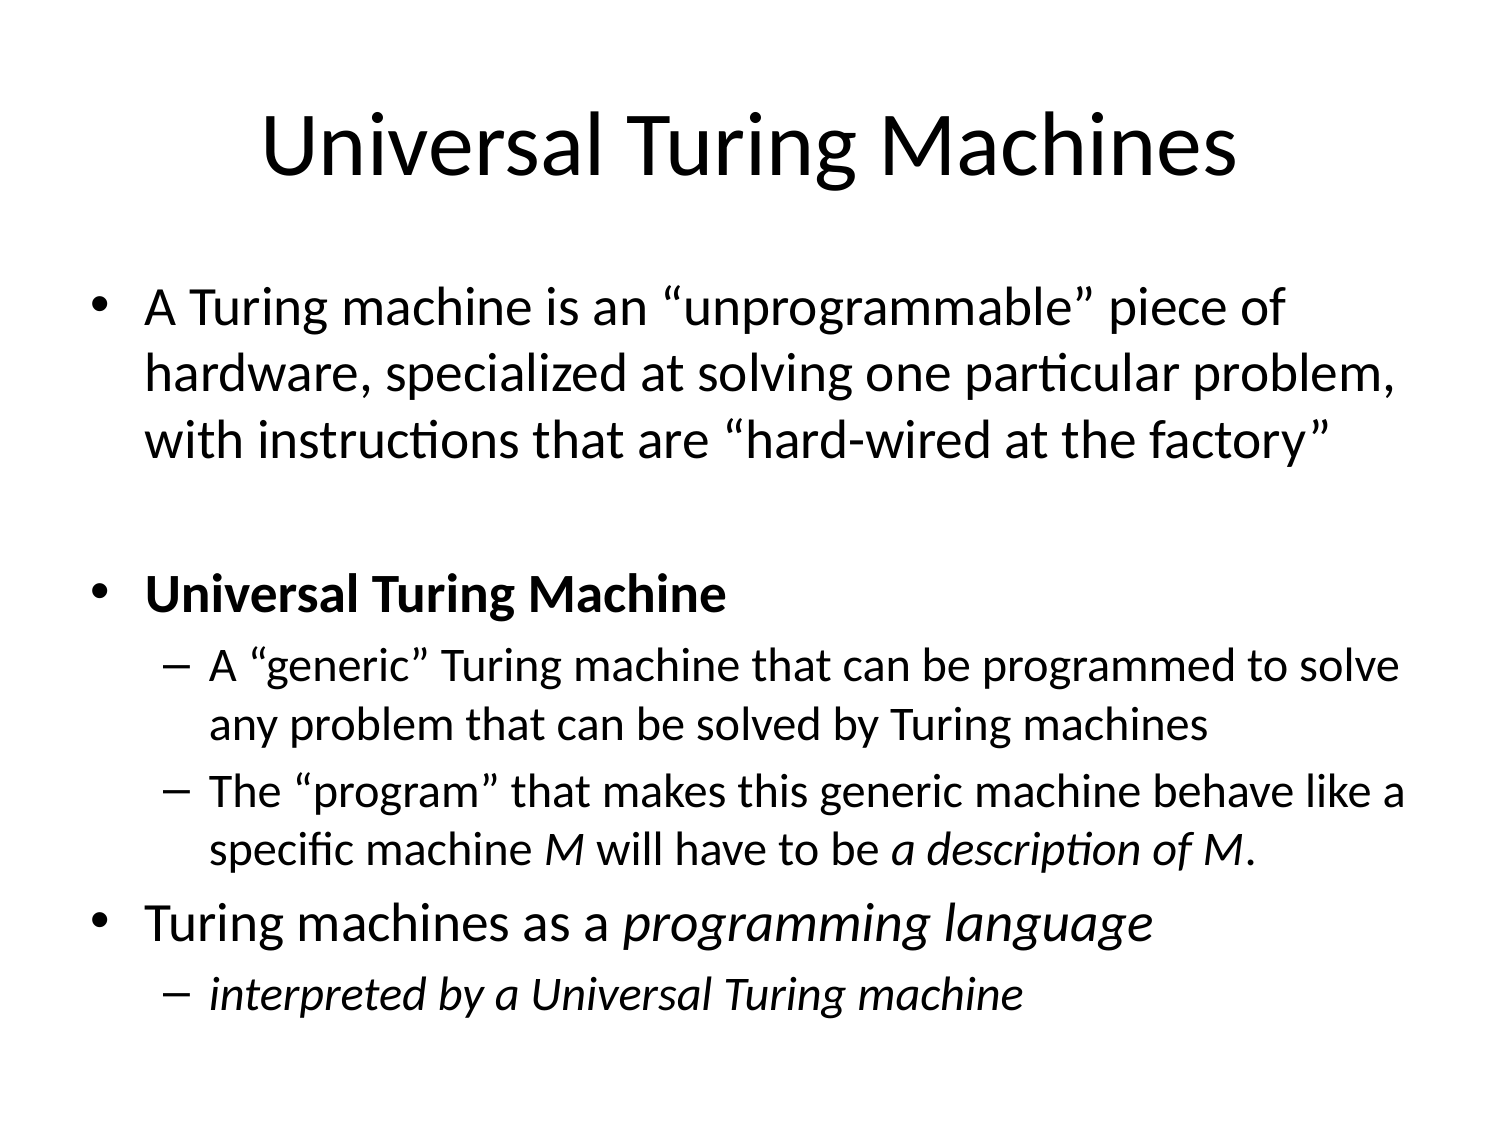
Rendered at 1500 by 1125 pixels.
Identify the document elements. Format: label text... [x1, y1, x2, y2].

title Universal Turing Machines [75, 45, 1425, 233]
list A Turing machine is an “unprogrammable” piece of hardware, specialized at solving one particular problem, with instructions that are “hard-wired at the factory” Universal Turing Machine A “generic” Turing machine that can be programmed to solve any problem that can be solved by Turing machines The “program” that makes this generic machine behave like a specific machine M will have to be a description of M. Turing machines as a programming language interpreted by a Universal Turing machine [75, 262, 1425, 1088]
